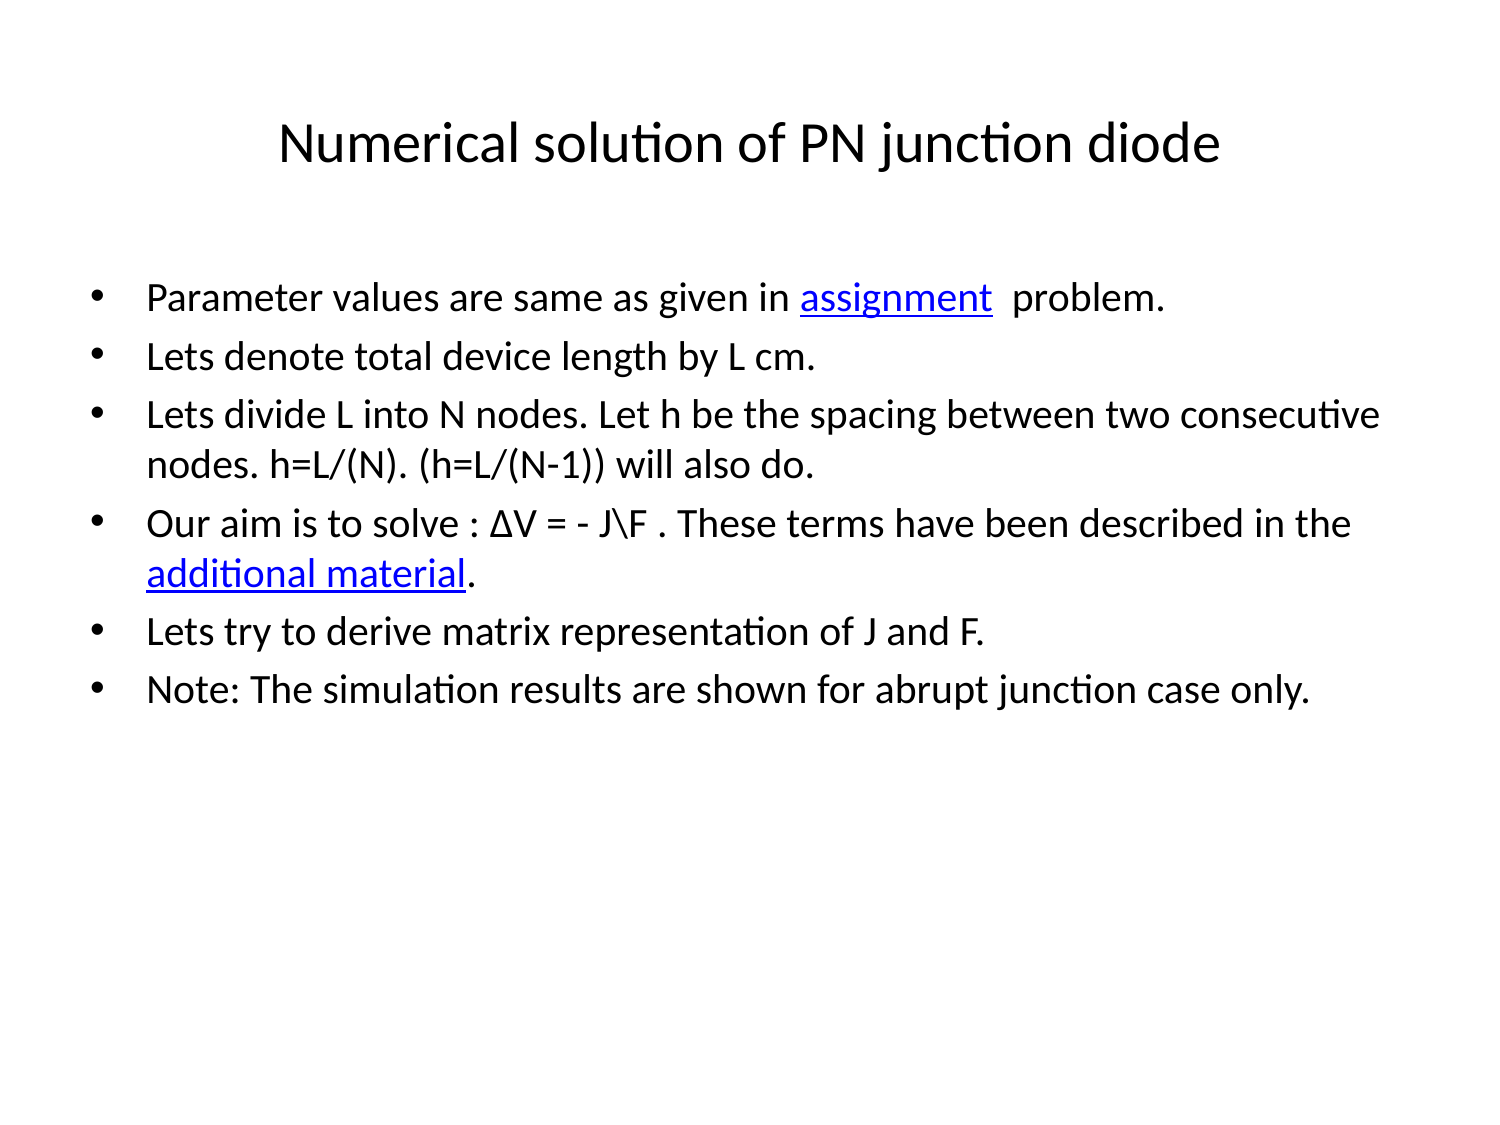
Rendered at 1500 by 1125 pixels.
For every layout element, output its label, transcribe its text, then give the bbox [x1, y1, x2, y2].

list Parameter values are same as given in assignment problem. Lets denote total device length by L cm. Lets divide L into N nodes. Let h be the spacing between two consecutive nodes. h=L/(N). (h=L/(N-1)) will also do. Our aim is to solve : ΔV = - J\F . These terms have been described in the additional material. Lets try to derive matrix representation of J and F. Note: The simulation results are shown for abrupt junction case only. [75, 262, 1425, 1005]
title Numerical solution of PN junction diode [75, 45, 1425, 233]
